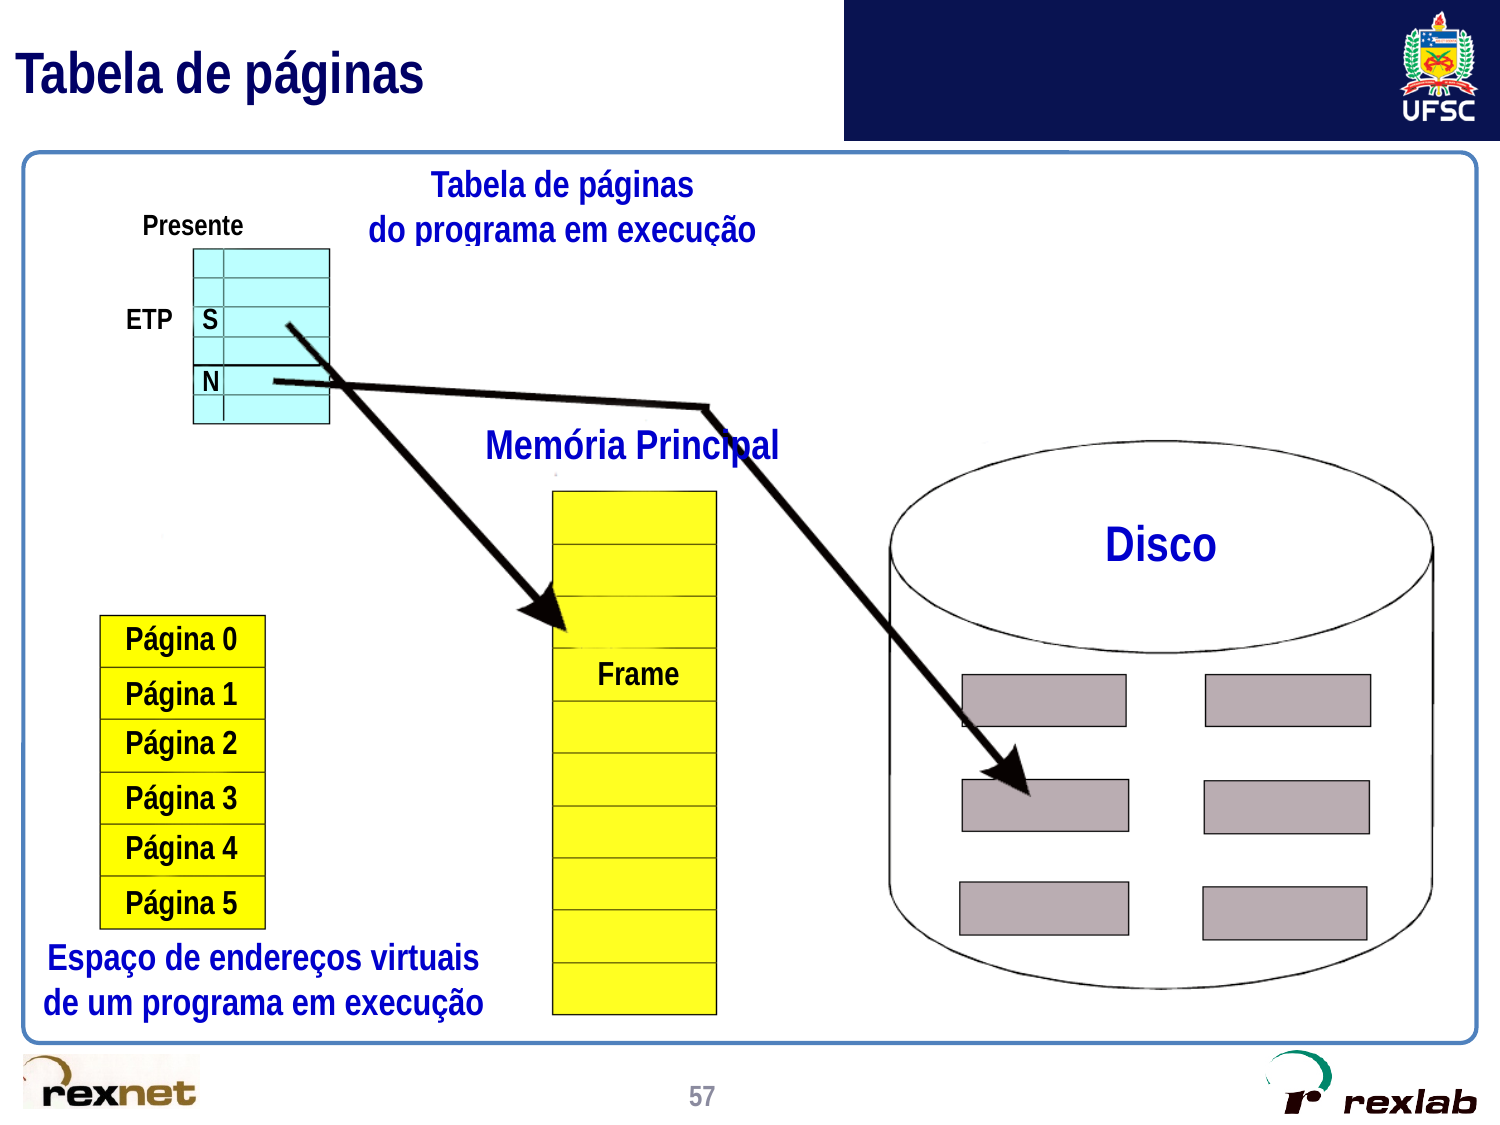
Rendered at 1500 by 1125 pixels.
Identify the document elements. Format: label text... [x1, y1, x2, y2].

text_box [23, 198, 1442, 1033]
slide_number 57 [527, 1065, 878, 1125]
picture [844, 0, 1500, 141]
title Tabela de páginas [0, 0, 844, 141]
text_box Tabela de páginas do programa em execução [351, 152, 774, 197]
picture [23, 1054, 200, 1109]
picture [1265, 1049, 1477, 1114]
